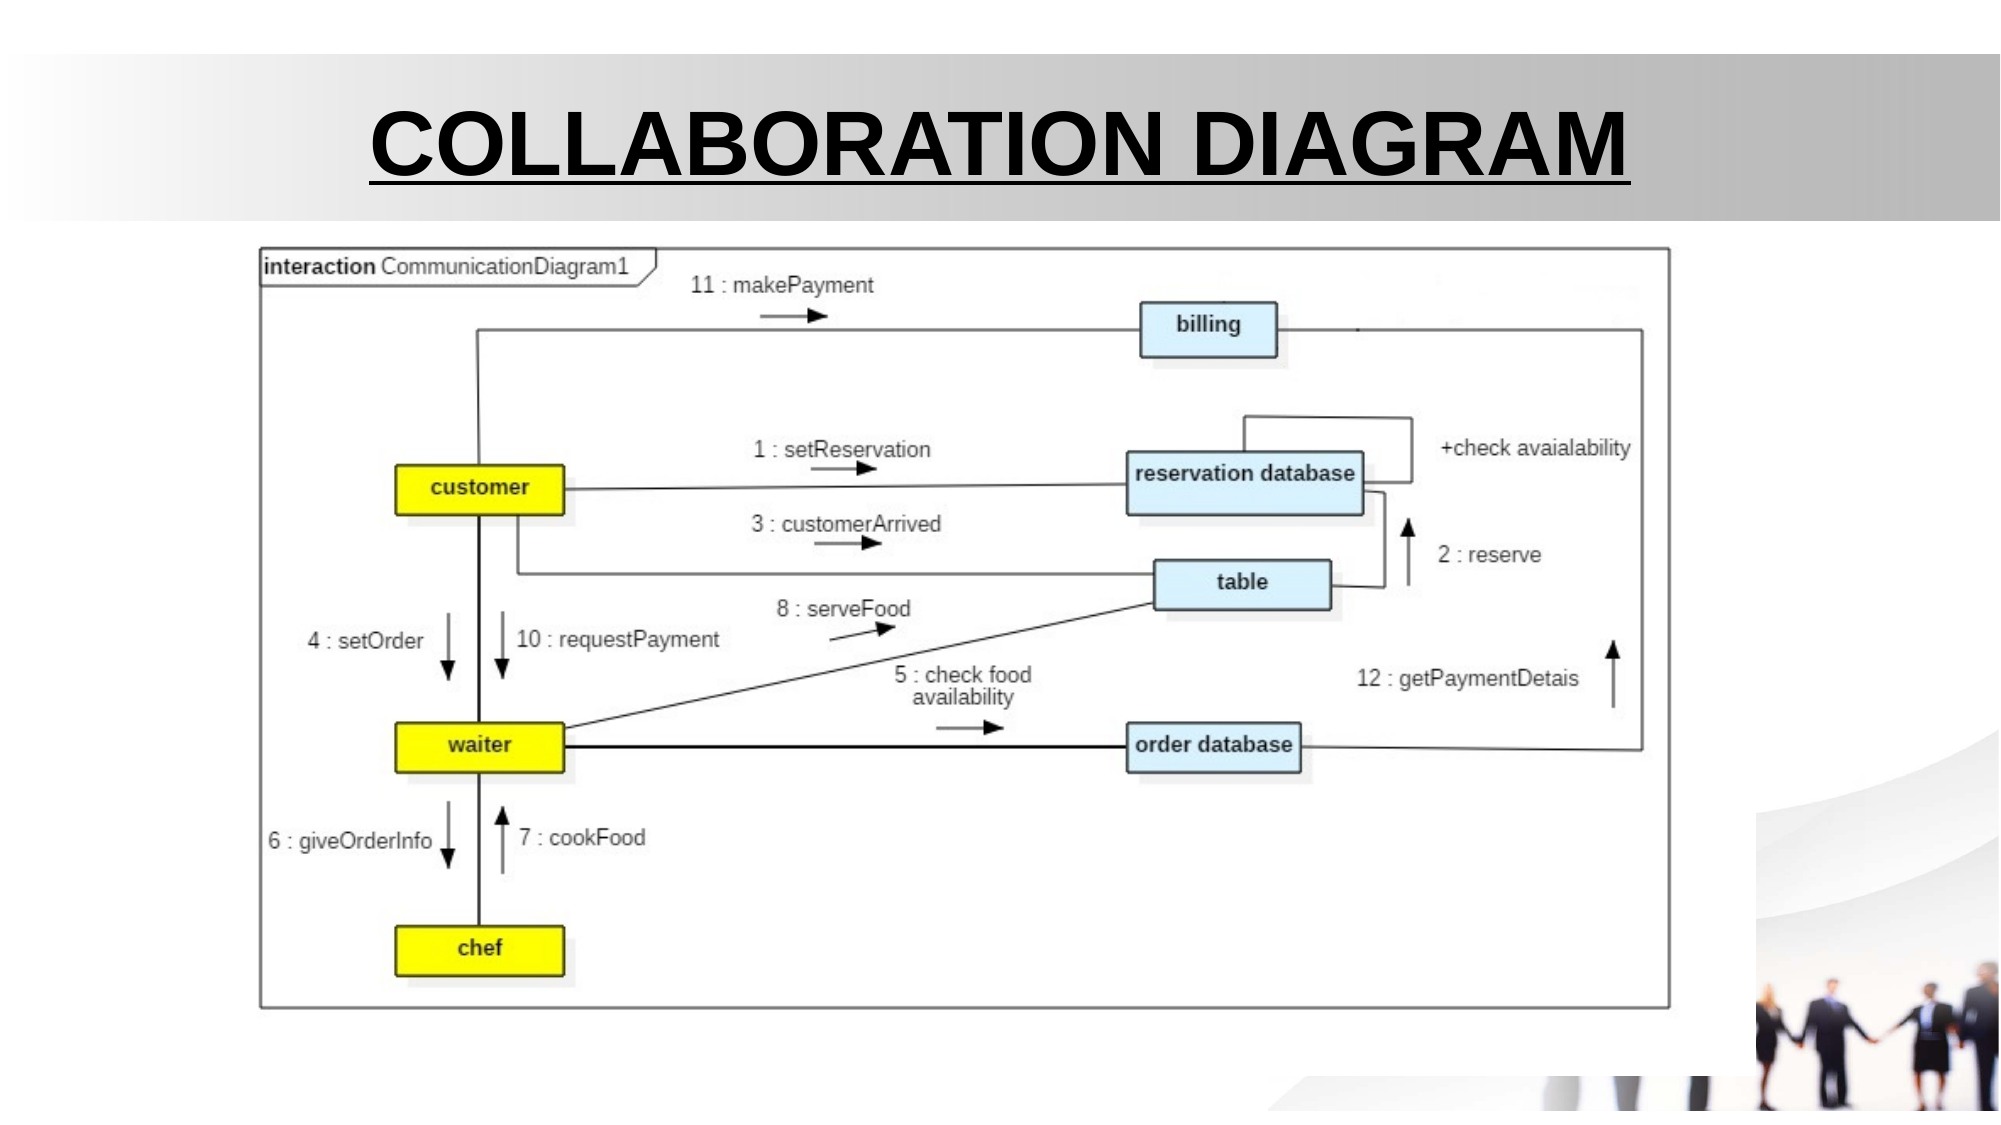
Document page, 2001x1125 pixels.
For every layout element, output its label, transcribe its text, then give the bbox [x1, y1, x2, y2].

title COLLABORATION DIAGRAM [99, 44, 1901, 233]
picture [244, 232, 1999, 1111]
